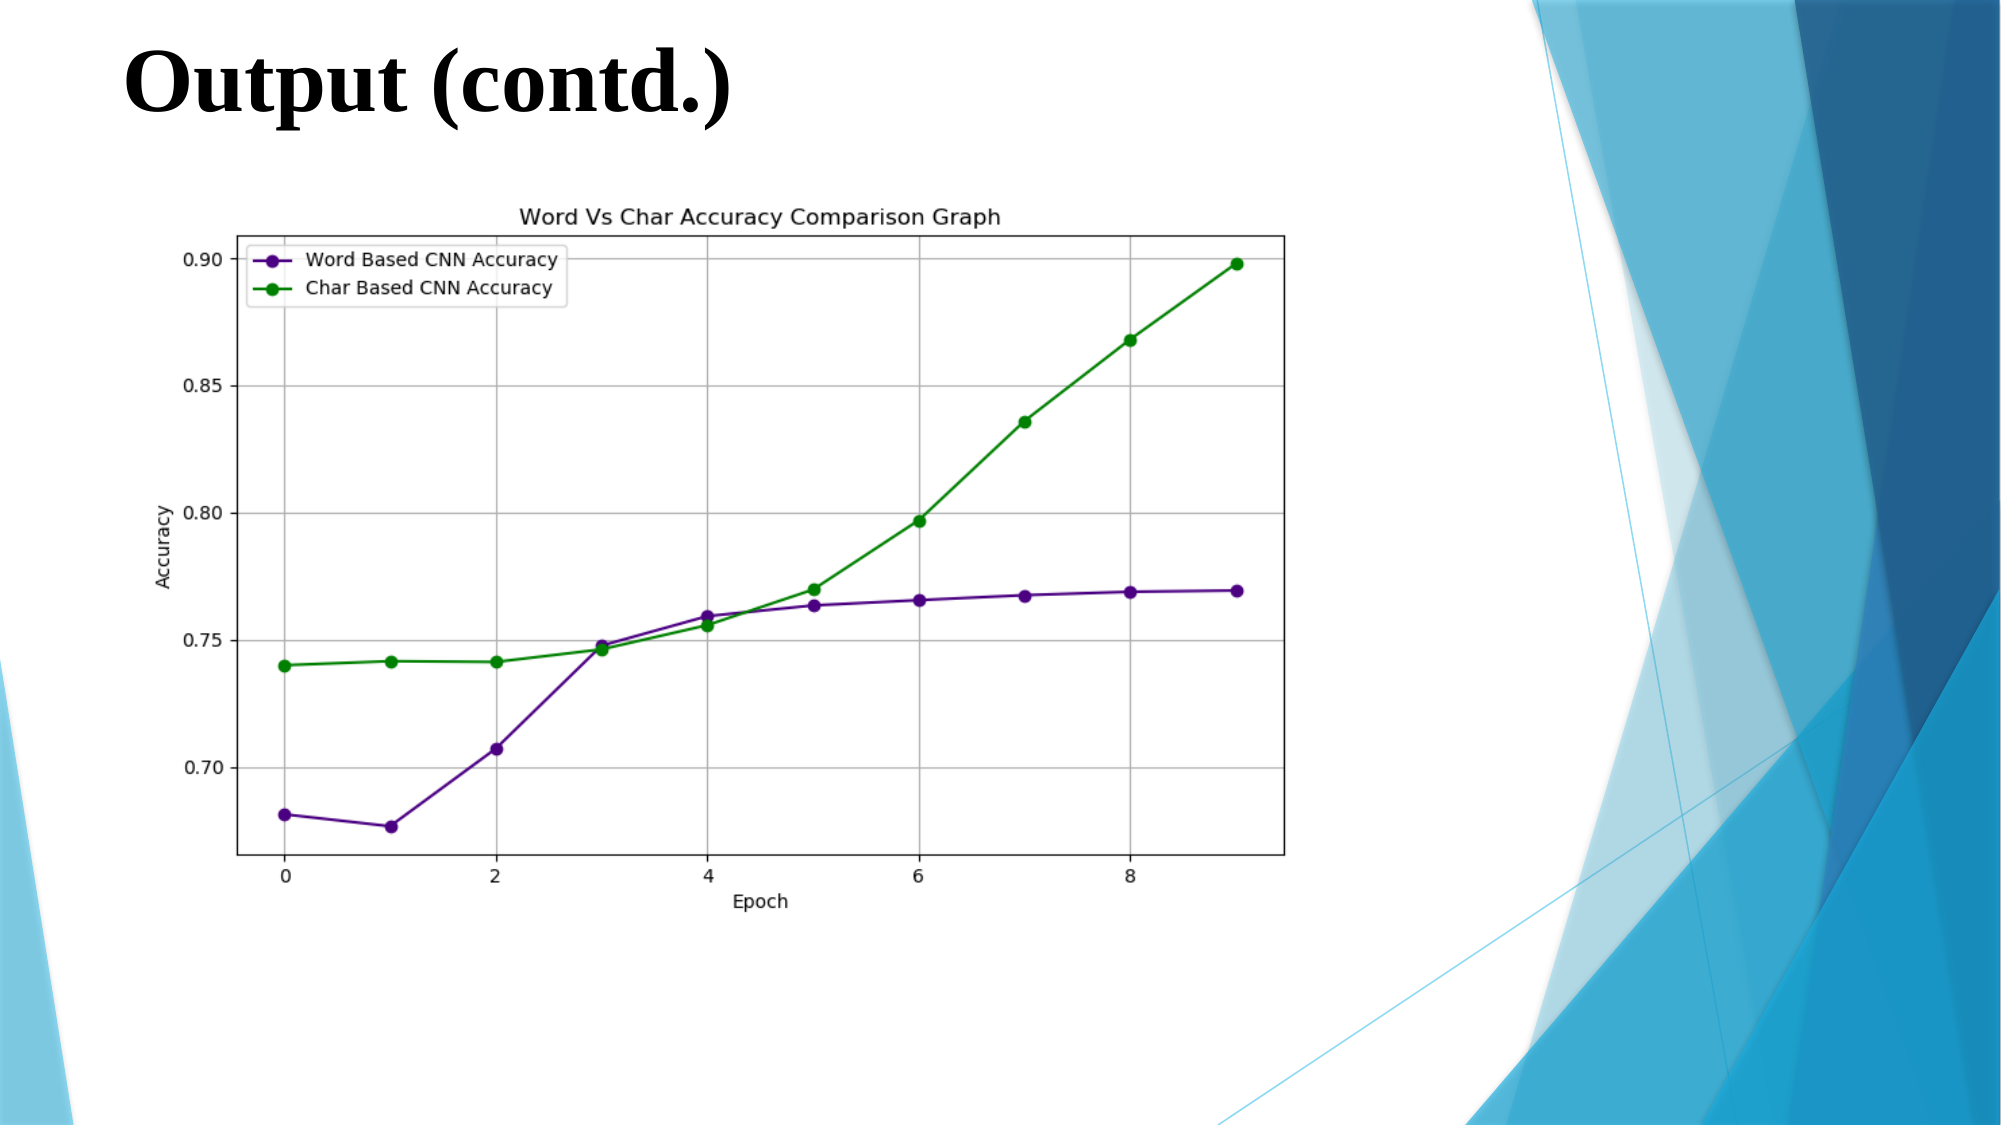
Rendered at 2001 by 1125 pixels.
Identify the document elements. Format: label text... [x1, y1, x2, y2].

picture [68, 138, 1420, 943]
text_box Output (contd.) [107, 12, 750, 137]
